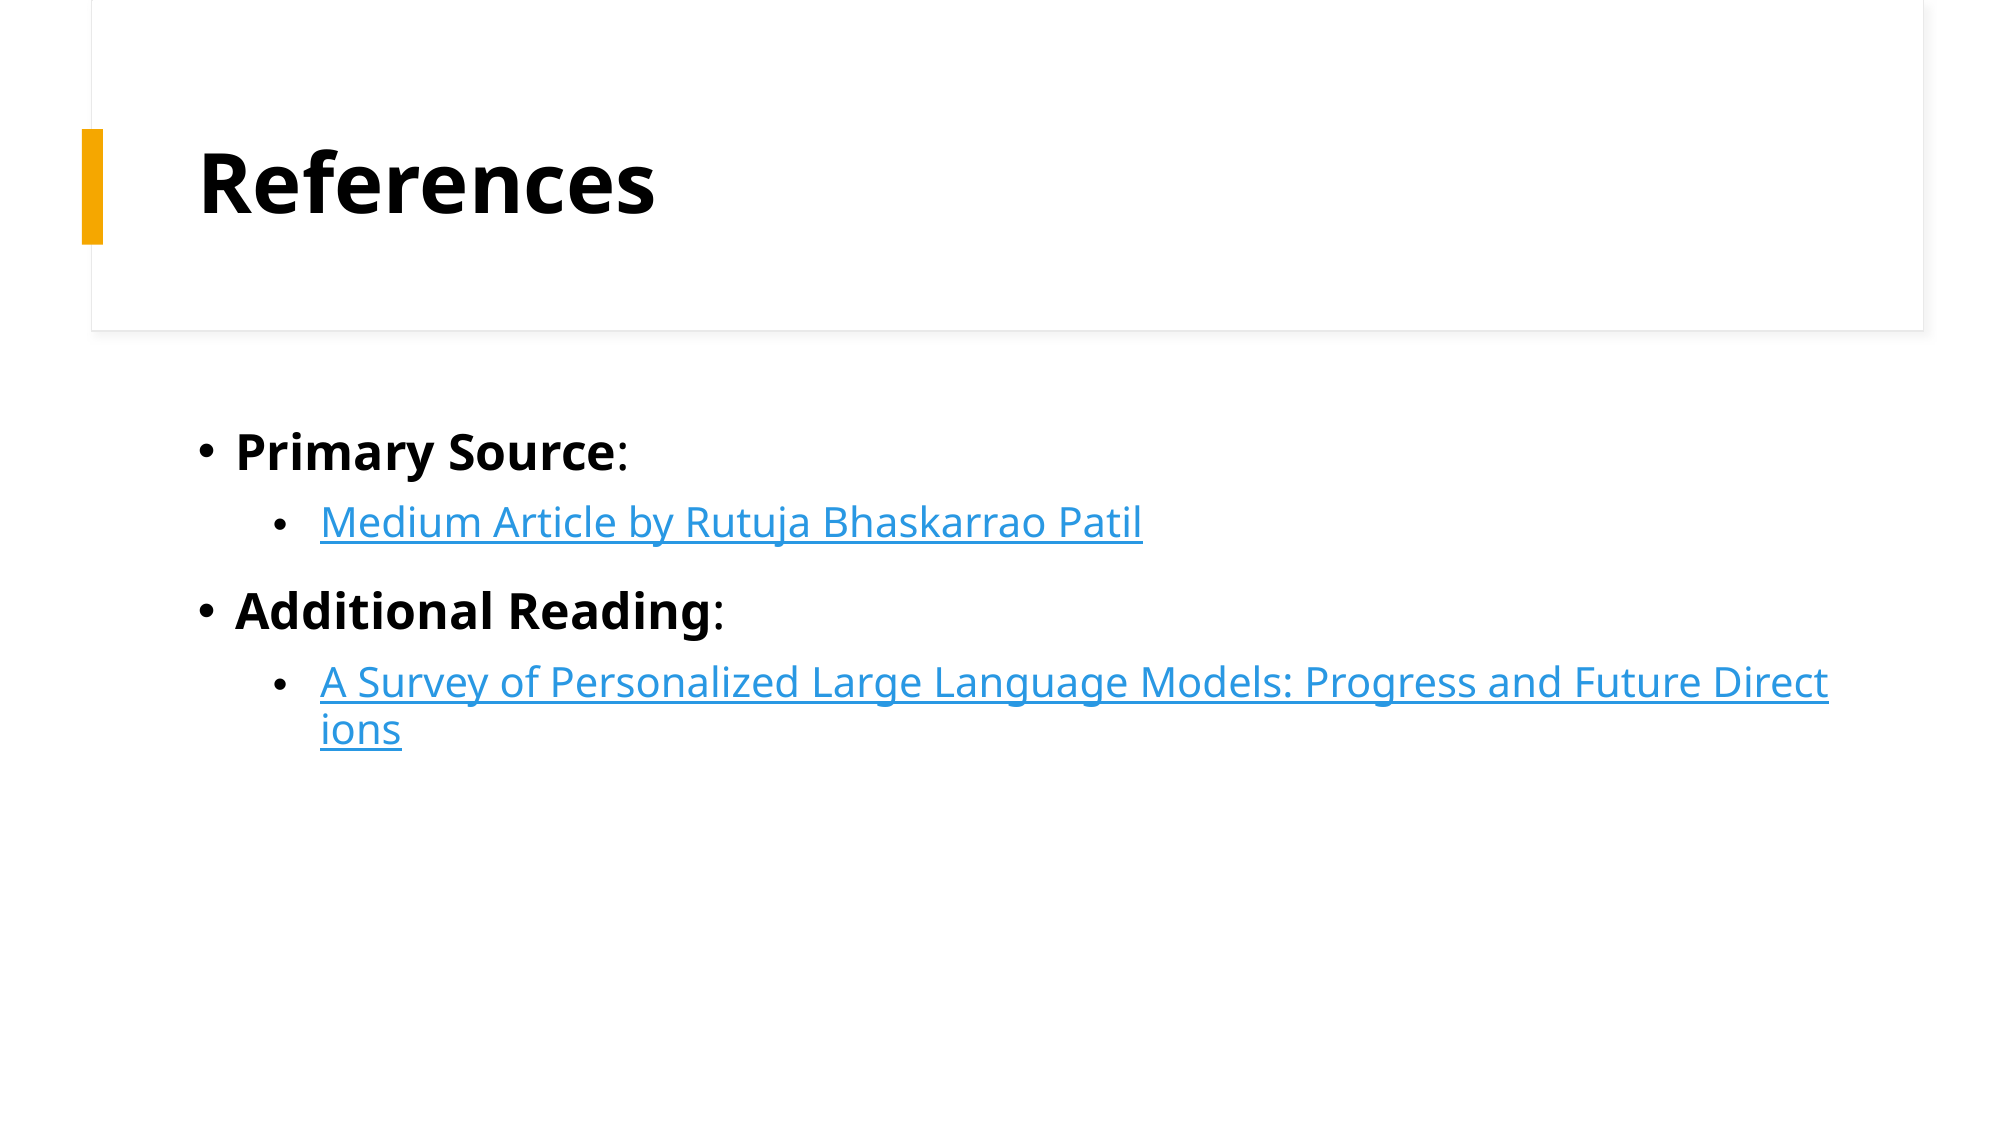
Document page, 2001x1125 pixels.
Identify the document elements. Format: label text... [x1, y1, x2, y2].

list Primary Source: Medium Article by Rutuja Bhaskarrao Patil Additional Reading: A Survey of Personalized Large Language Models: Progress and Future Directions [183, 406, 1851, 1013]
title References [183, 90, 1851, 284]
